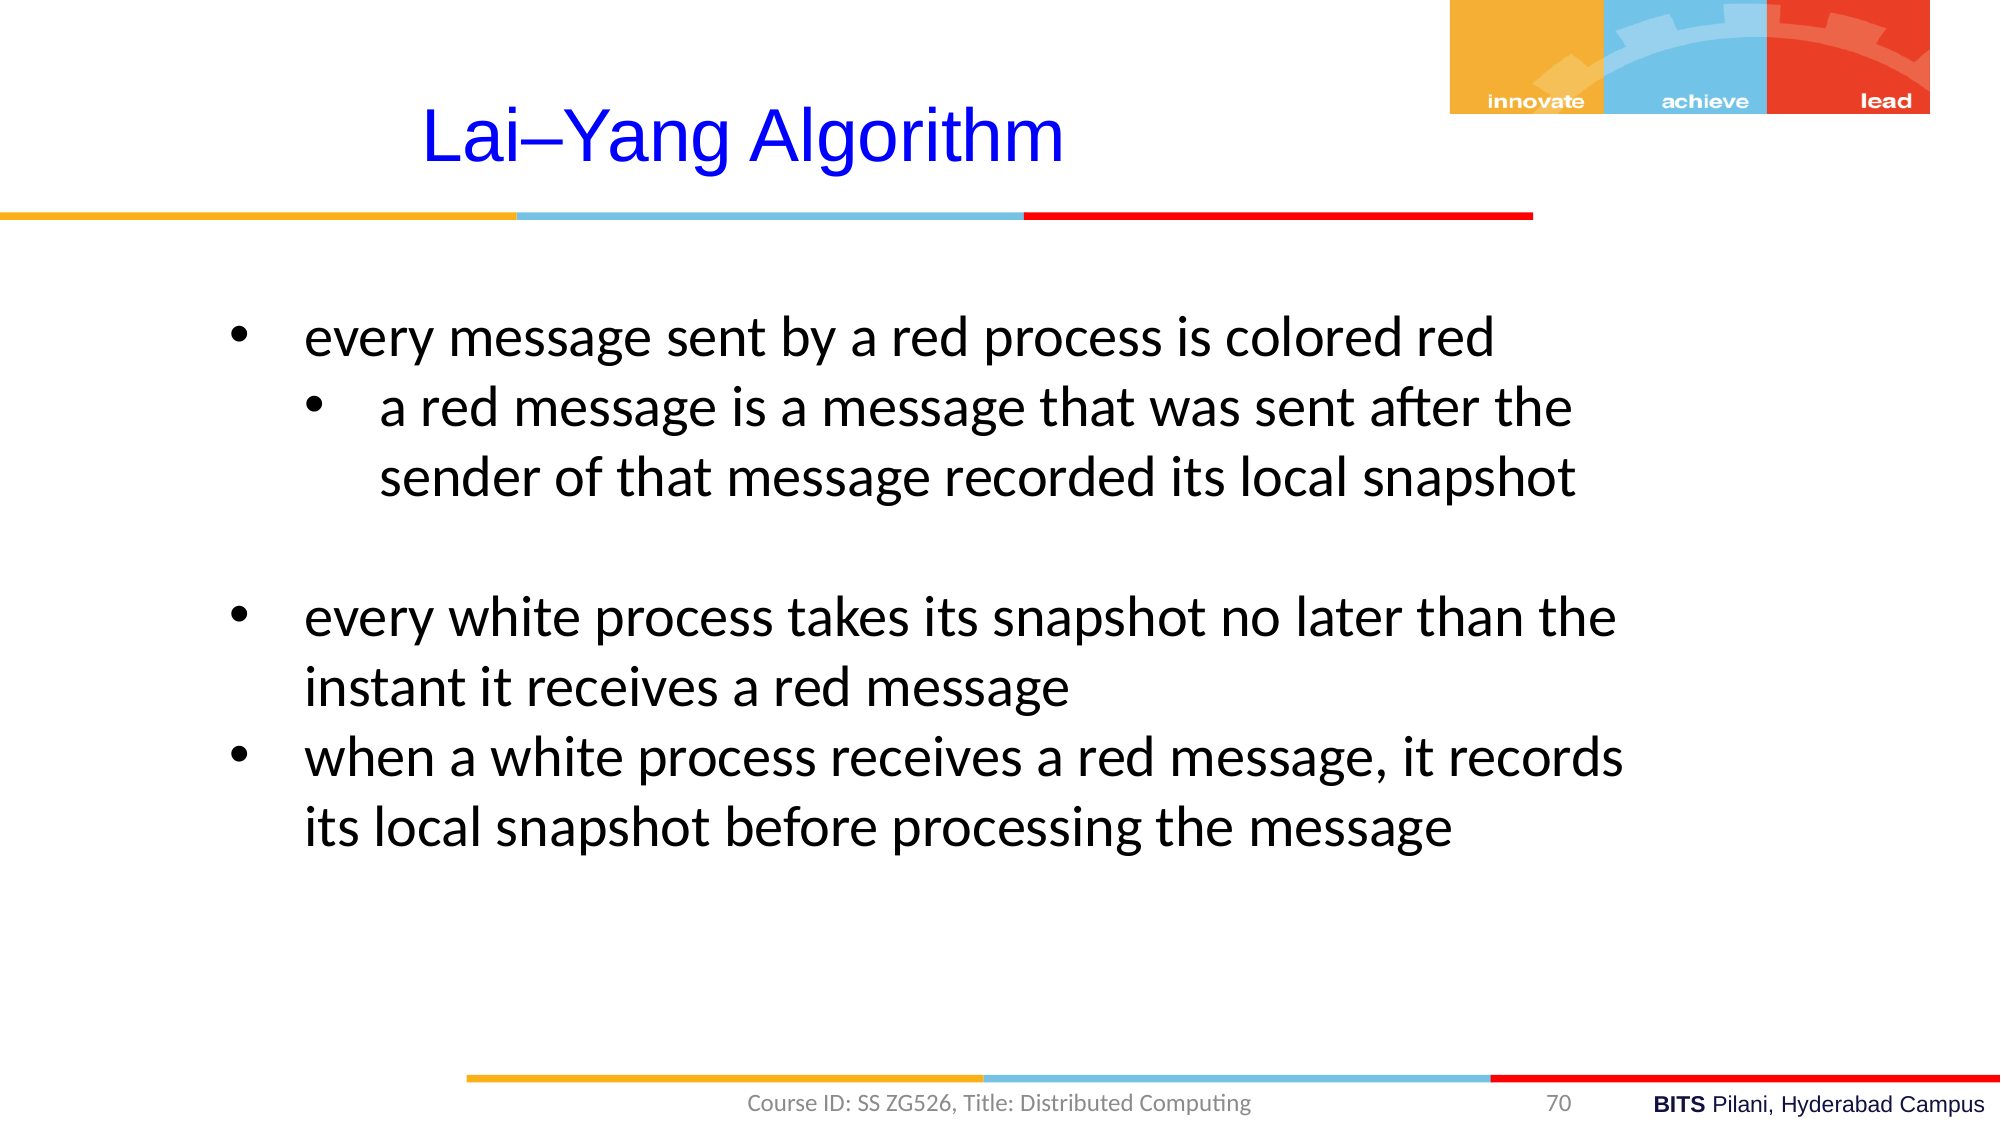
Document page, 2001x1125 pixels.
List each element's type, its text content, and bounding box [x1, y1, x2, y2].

list Lai–Yang Algorithm [37, 44, 1450, 233]
picture [1449, 0, 1930, 114]
text_box every message sent by a red process is colored red a red message is a message that was sent after the sender of that message recorded its local snapshot every white process takes its snapshot no later than the instant it receives a red message when a white process receives a red message, it records its local snapshot before processing the message [214, 290, 1675, 936]
footer Course ID: SS ZG526, Title: Distributed Computing [662, 1071, 1338, 1125]
slide_number 70 [1383, 1071, 1587, 1125]
